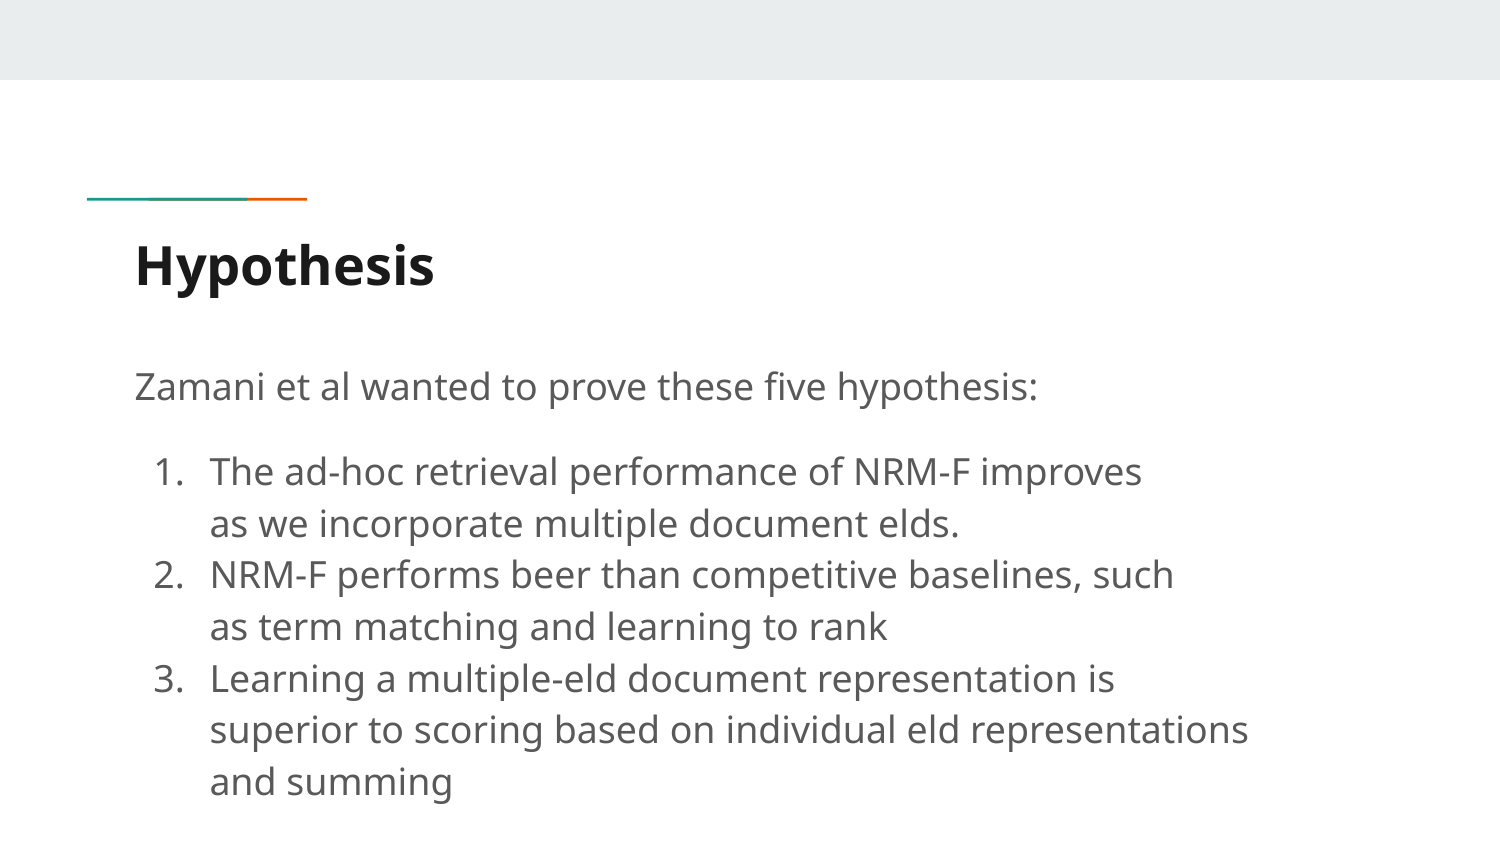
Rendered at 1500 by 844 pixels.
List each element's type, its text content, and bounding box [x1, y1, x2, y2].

list Zamani et al wanted to prove these five hypothesis: The ad-hoc retrieval performance of NRM-F improves as we incorporate multiple document elds. NRM-F performs beer than competitive baselines, such as term matching and learning to rank Learning a multiple-eld document representation is superior to scoring based on individual eld representations and summing [119, 341, 1381, 712]
title Hypothesis [119, 216, 1381, 305]
